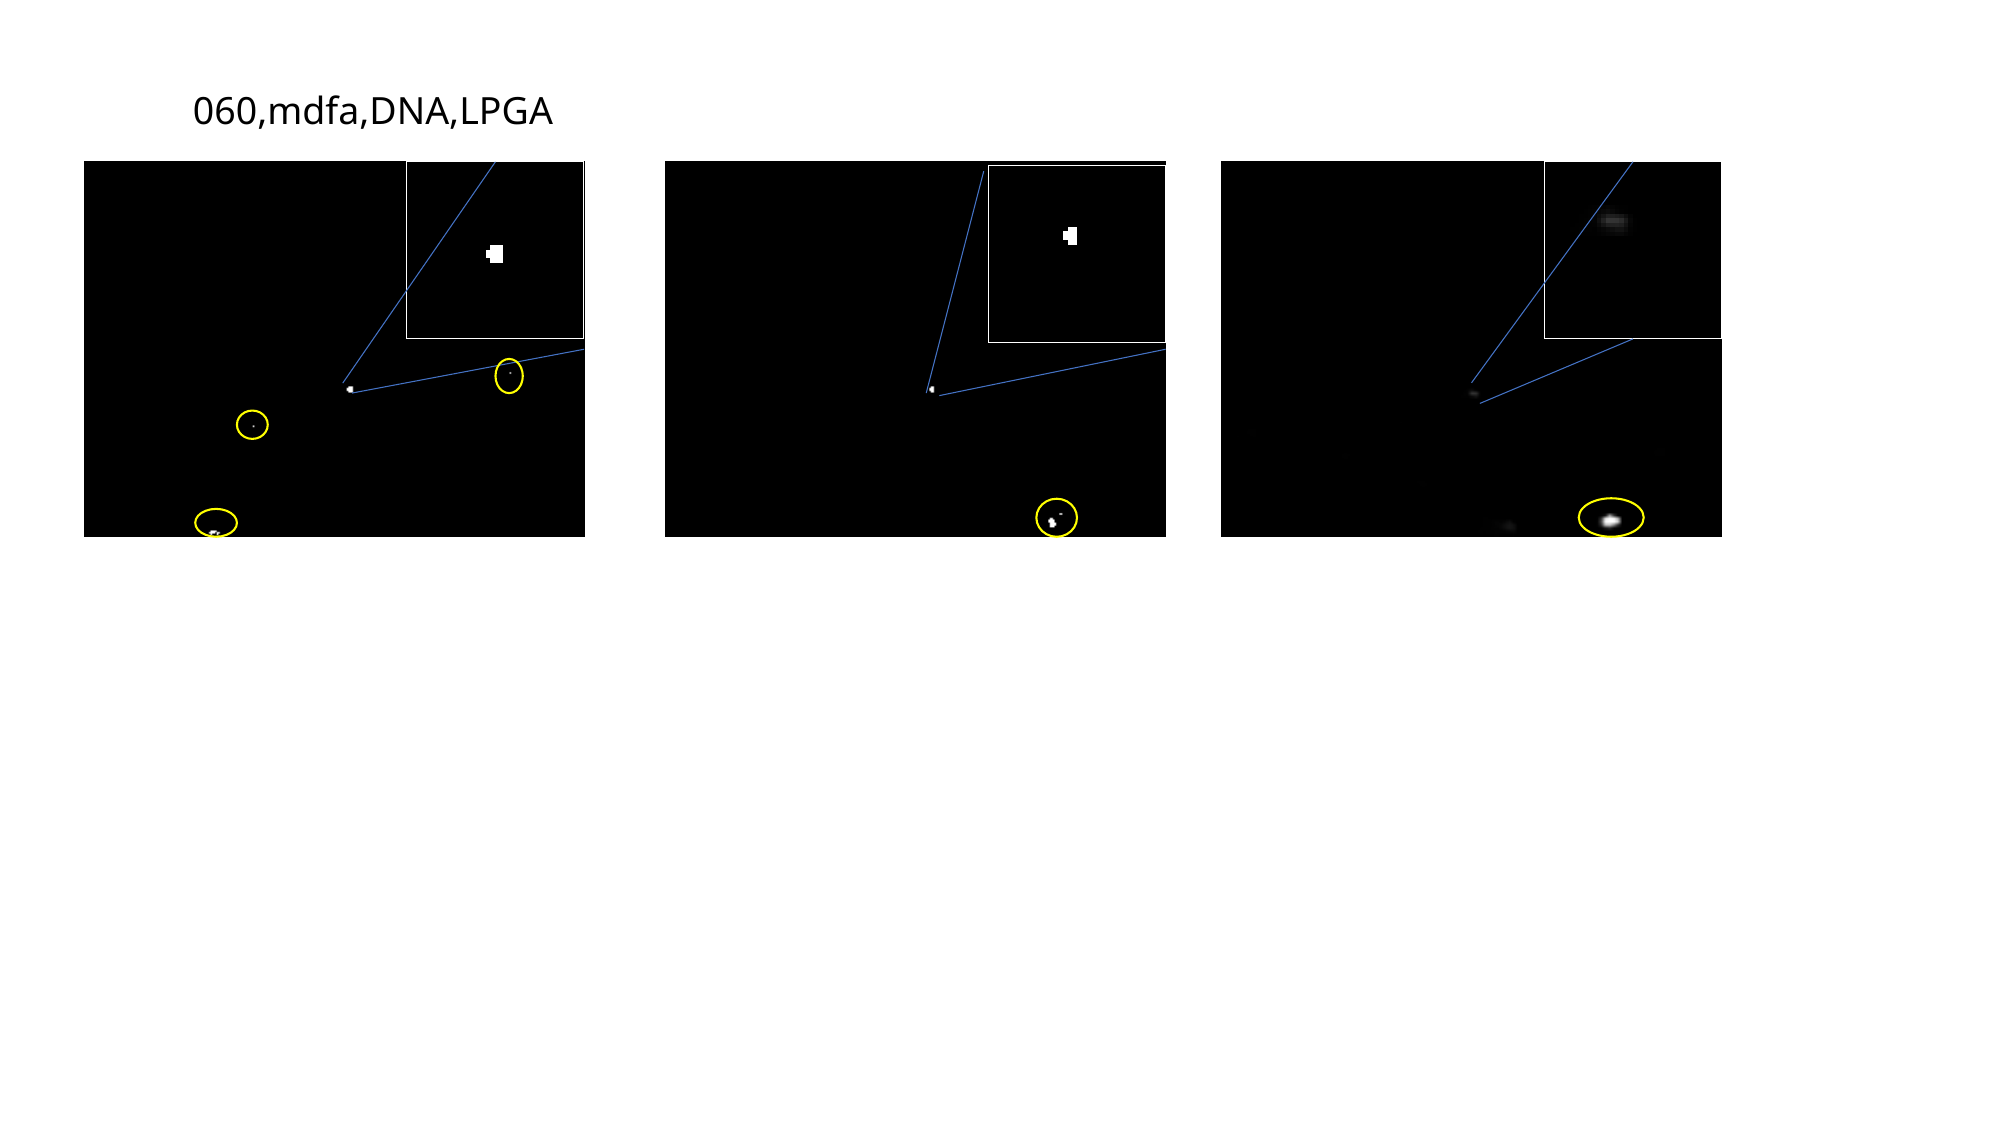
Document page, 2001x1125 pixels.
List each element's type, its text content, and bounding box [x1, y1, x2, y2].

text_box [1221, 161, 1722, 537]
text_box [84, 161, 585, 537]
text_box 060,mdfa,DNA,LPGA [178, 79, 679, 140]
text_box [665, 161, 1166, 537]
